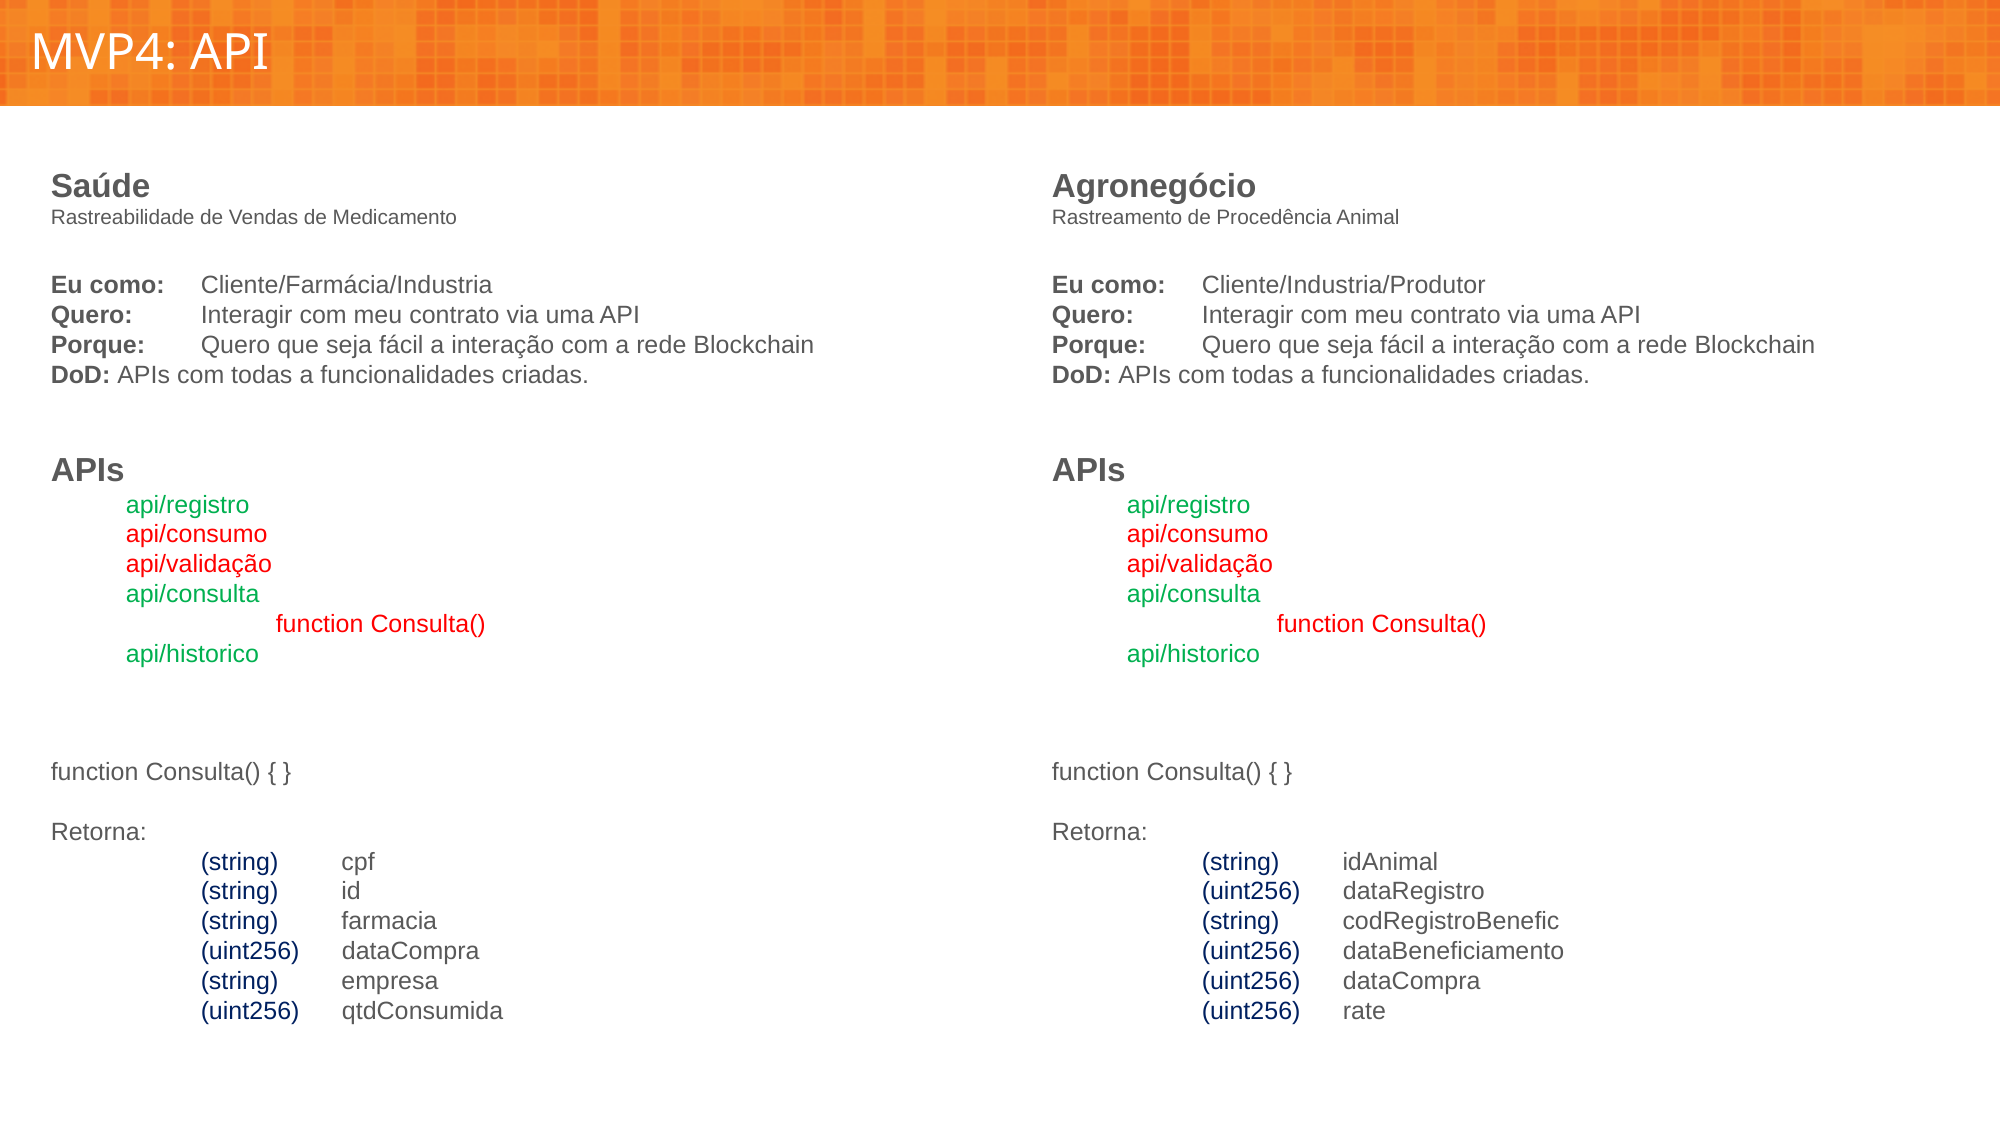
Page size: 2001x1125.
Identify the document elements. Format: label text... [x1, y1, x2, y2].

text_box Agronegócio Rastreamento de Procedência Animal Eu como: Cliente/Industria/Produtor Quero: Interagir com meu contrato via uma API Porque: Quero que seja fácil a interação com a rede Blockchain DoD: APIs com todas a funcionalidades criadas. APIs api/registro api/consumo api/validação api/consulta function Consulta() api/historico [1041, 158, 1956, 673]
picture [0, 0, 2000, 106]
text_box function Consulta() { } Retorna: (string) idAnimal (uint256) dataRegistro (string) codRegistroBenefic (uint256) dataBeneficiamento (uint256) dataCompra (uint256) rate [1041, 749, 1956, 1060]
text_box function Consulta() { } Retorna: (string) cpf (string) id (string) farmacia (uint256) dataCompra (string) empresa (uint256) qtdConsumida [40, 749, 955, 1060]
text_box Saúde Rastreabilidade de Vendas de Medicamento Eu como: Cliente/Farmácia/Industria Quero: Interagir com meu contrato via uma API Porque: Quero que seja fácil a interação com a rede Blockchain DoD: APIs com todas a funcionalidades criadas. APIs api/registro api/consumo api/validação api/consulta function Consulta() api/historico [40, 158, 955, 673]
